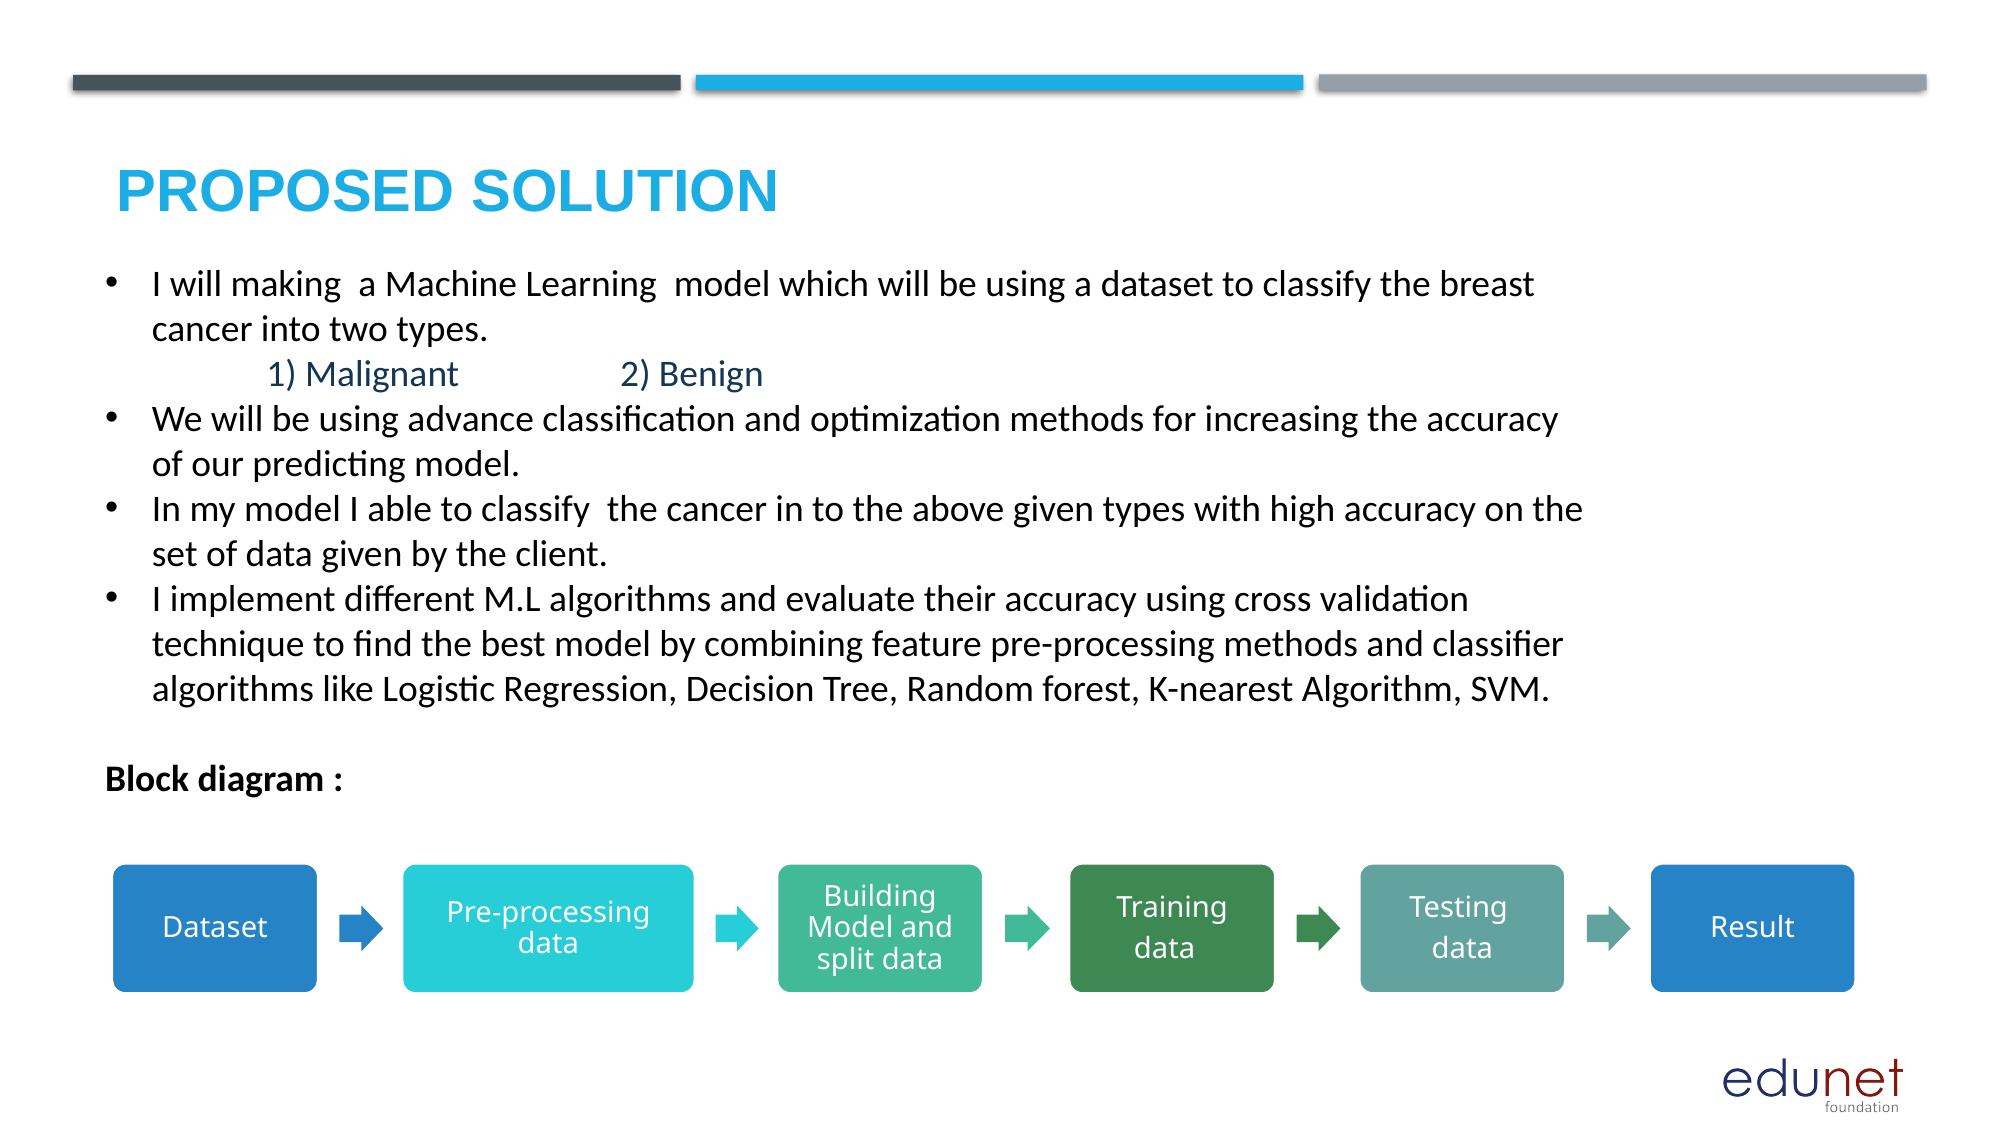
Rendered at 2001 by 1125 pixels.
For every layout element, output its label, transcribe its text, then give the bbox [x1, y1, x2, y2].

list [68, 212, 1974, 1125]
title Proposed Solution [101, 144, 1911, 212]
text_box I will making a Machine Learning model which will be using a dataset to classify the breast cancer into two types. 1) Malignant 2) Benign We will be using advance classification and optimization methods for increasing the accuracy of our predicting model. In my model I able to classify the cancer in to the above given types with high accuracy on the set of data given by the client. I implement different M.L algorithms and evaluate their accuracy using cross validation technique to find the best model by combining feature pre-processing methods and classifier algorithms like Logistic Regression, Decision Tree, Random forest, K-nearest Algorithm, SVM. Block diagram : [90, 251, 1609, 807]
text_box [110, 862, 1857, 995]
